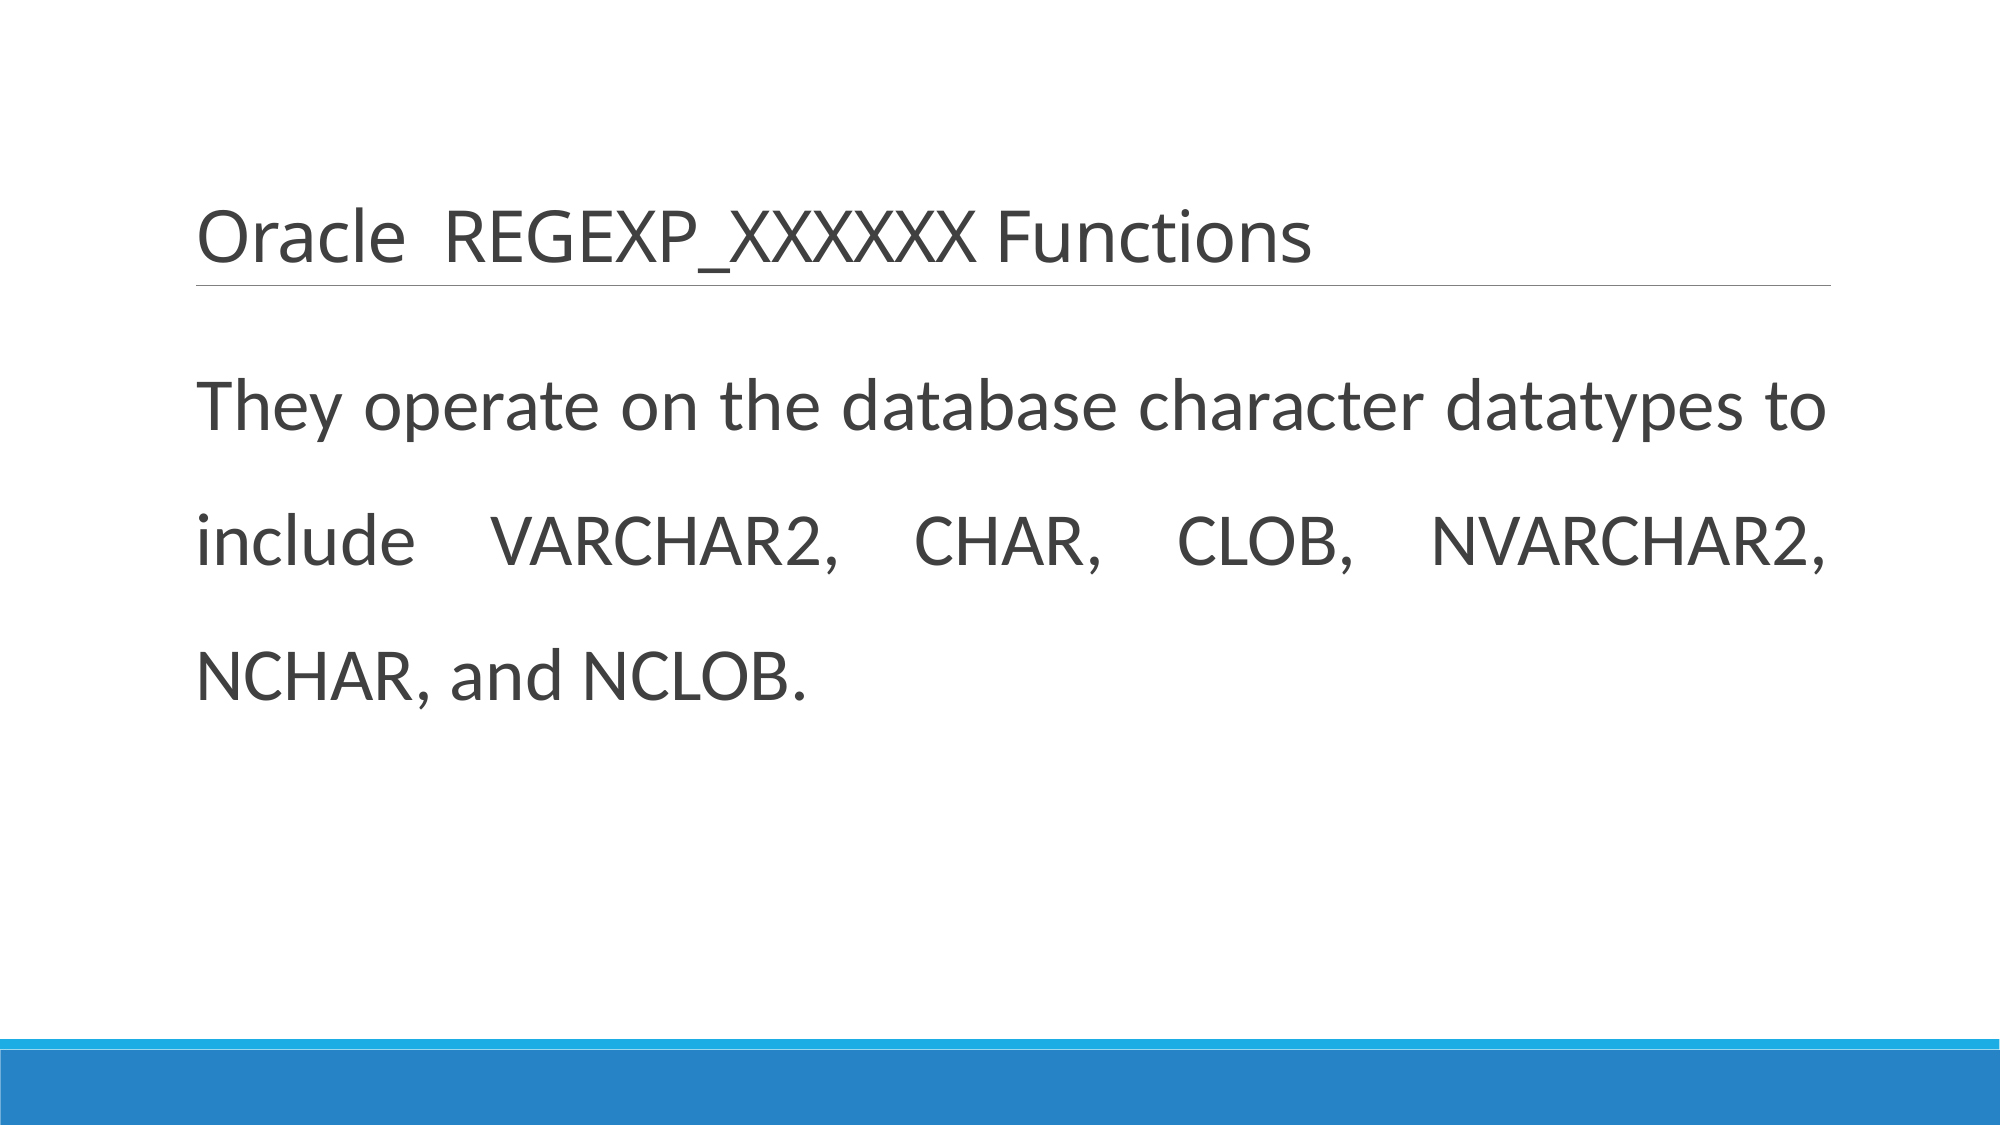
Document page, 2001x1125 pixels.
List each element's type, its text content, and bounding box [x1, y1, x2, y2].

list They operate on the database character datatypes to include VARCHAR2, CHAR, CLOB, NVARCHAR2, NCHAR, and NCLOB. [180, 302, 1830, 1027]
title Oracle REGEXP_XXXXXX Functions [180, 47, 1830, 285]
